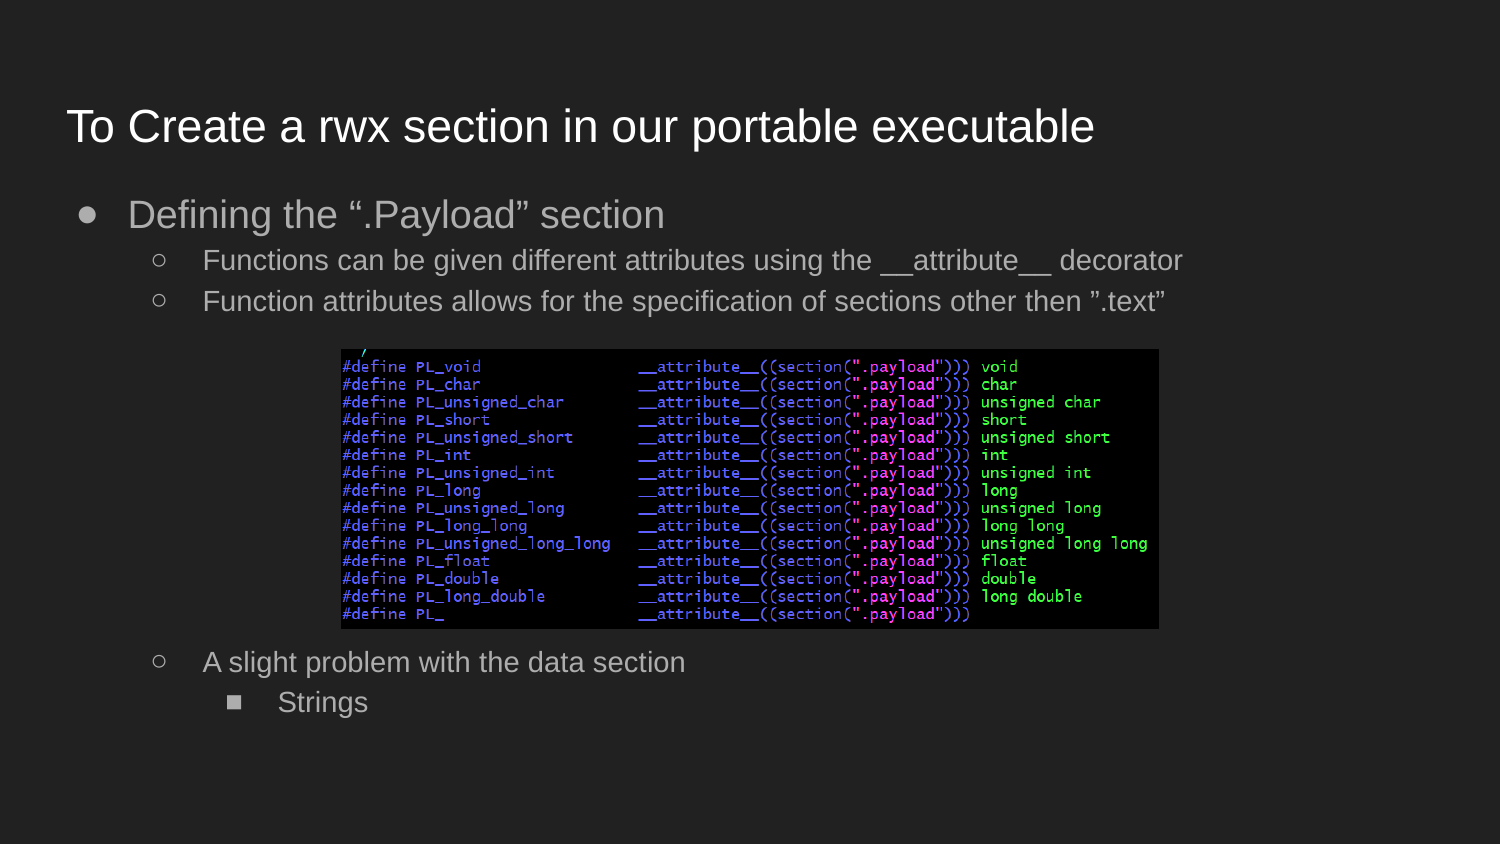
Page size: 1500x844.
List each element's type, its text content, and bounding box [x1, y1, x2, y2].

title To Create a rwx section in our portable executable [51, 72, 1449, 167]
text_box Defining the “.Payload” section Functions can be given different attributes using the __attribute__ decorator Function attributes allows for the specification of sections other then ”.text” A slight problem with the data section Strings [37, 166, 1422, 734]
picture [341, 348, 1159, 629]
